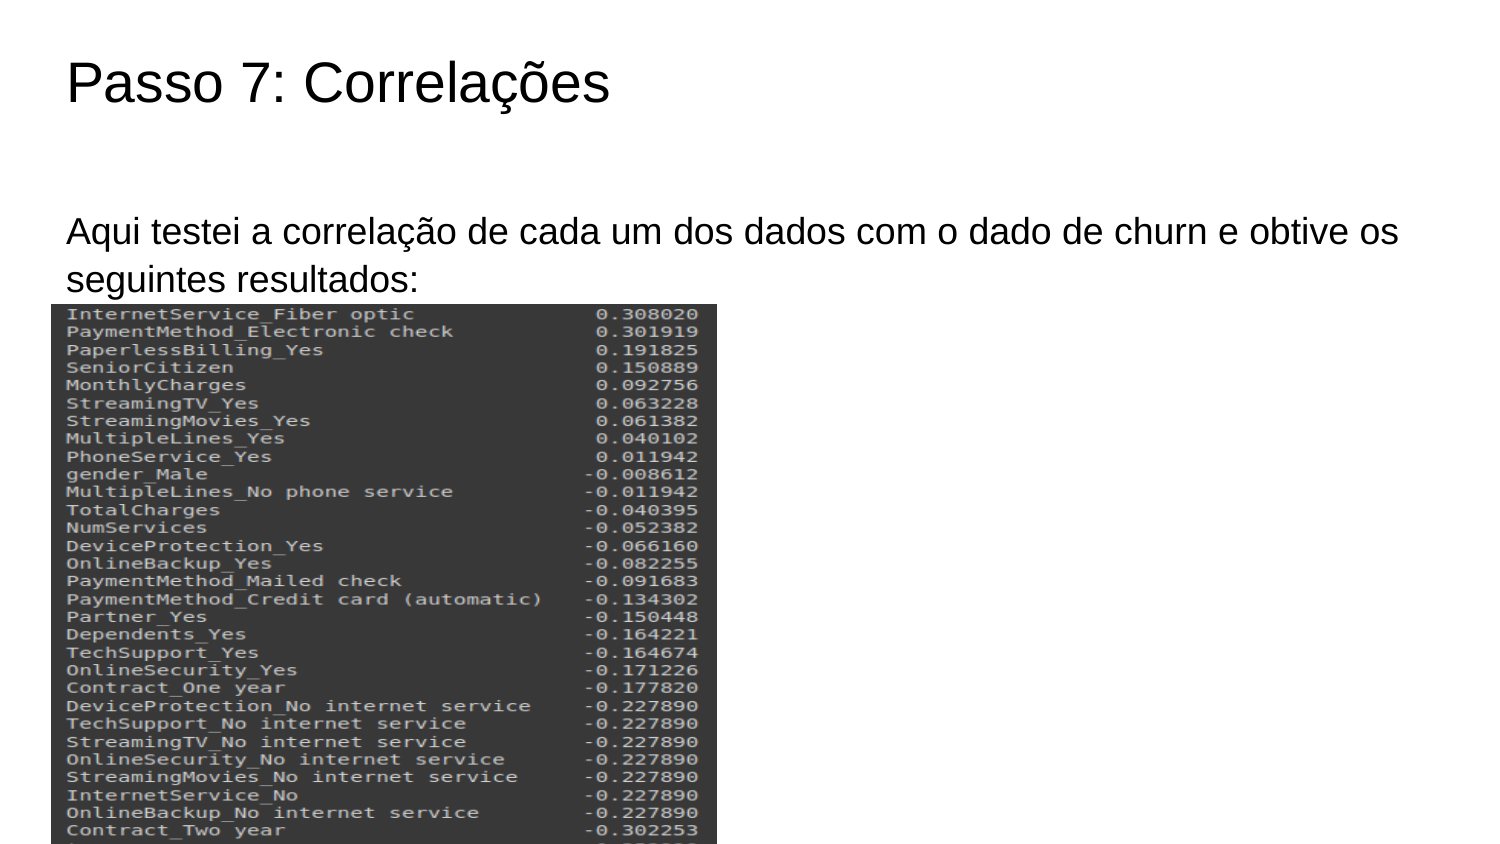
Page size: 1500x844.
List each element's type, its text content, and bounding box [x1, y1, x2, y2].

title Passo 7: Correlações [51, 36, 1449, 130]
list Aqui testei a correlação de cada um dos dados com o dado de churn e obtive os seguintes resultados: [51, 189, 1449, 750]
picture [50, 304, 717, 844]
